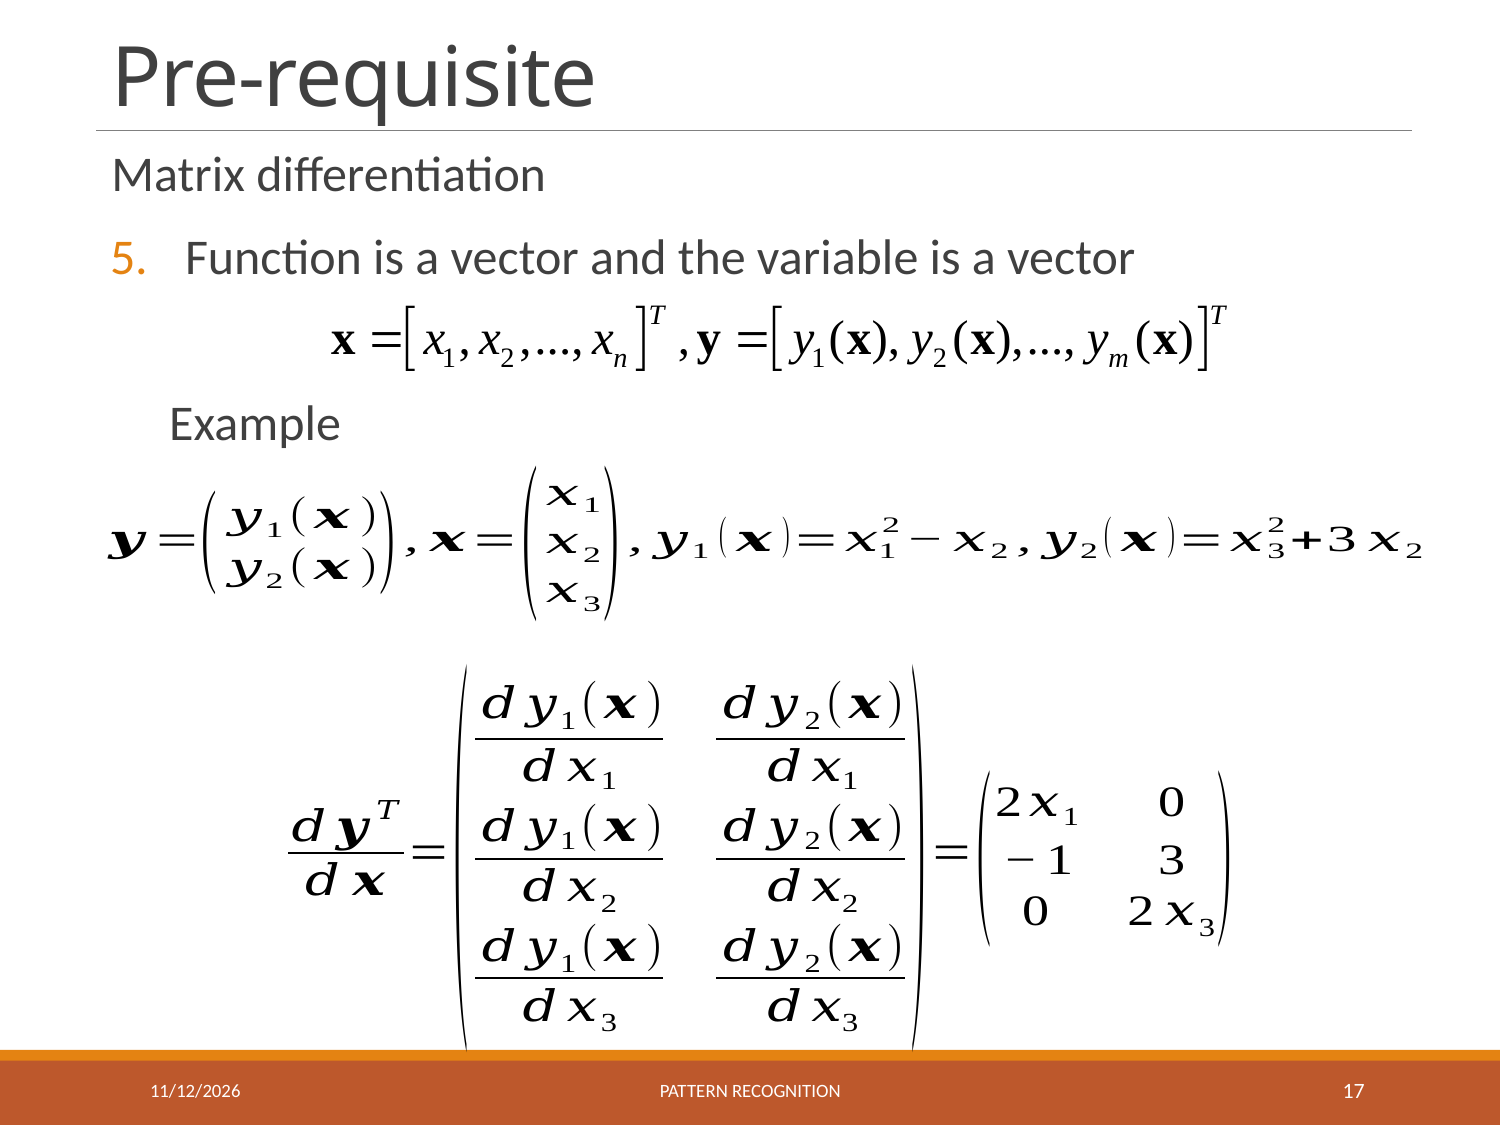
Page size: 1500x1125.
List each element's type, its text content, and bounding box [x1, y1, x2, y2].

slide_number 17 [1218, 1059, 1380, 1120]
list Matrix differentiation Function is a vector and the variable is a vector Example [96, 140, 1413, 1034]
footer Pattern recognition [453, 1059, 1047, 1120]
title Pre-requisite [96, 19, 1413, 131]
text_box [323, 293, 1240, 384]
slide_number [135, 1059, 440, 1120]
